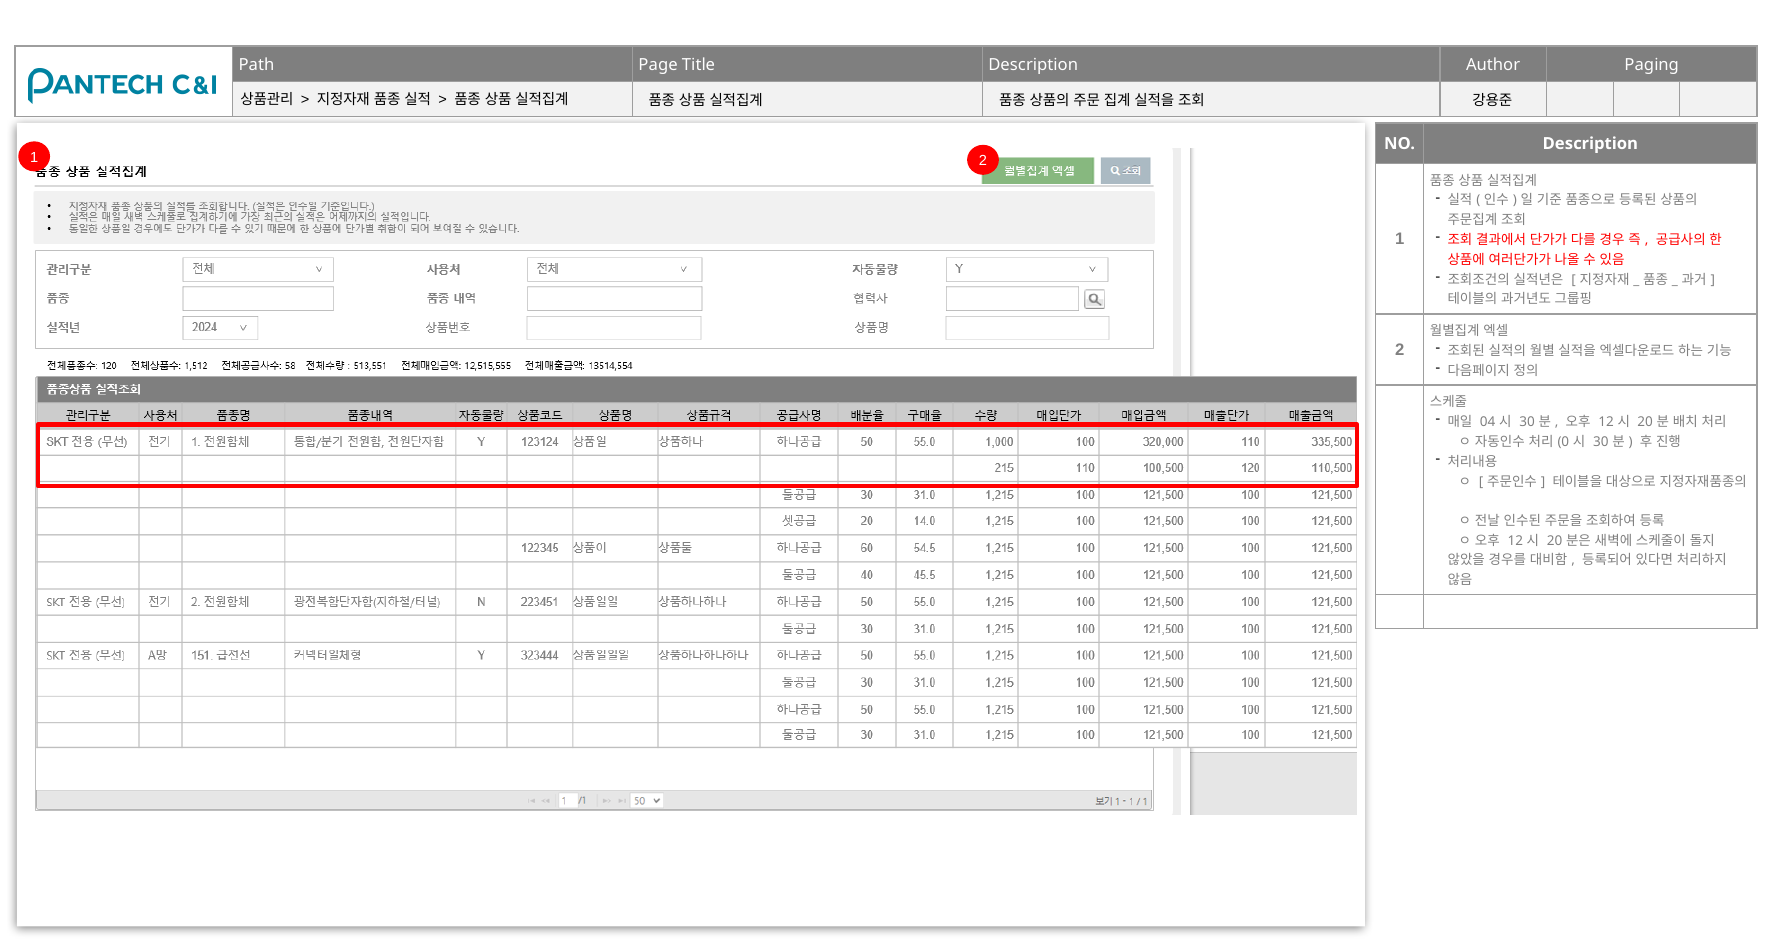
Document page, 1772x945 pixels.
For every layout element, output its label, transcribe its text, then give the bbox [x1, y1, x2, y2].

table_cell 품종 상품 실적집계 실적(인수)일 기준 품종으로 등록된 상품의 주문집계 조회 조회 결과에서 단가가 다를 경우 즉, 공급사의 한 상품에 여러단가가 나올 수 있음 조회조건의 실적년은 [지정자재_품종_과거]테이블의 과거년도 그룹핑 [1424, 164, 1756, 313]
table_cell 2 [1376, 315, 1423, 384]
table_cell 스케줄 매일 04시 30분, 오후 12시 20분 배치 처리 ㅇ 자동인수 처리(0시 30분) 후 진행 처리내용 ㅇ [주문인수] 테이블을 대상으로 지정자재품종의 ㅇ 전날 인수된 주문을 조회하여 등록 ㅇ 오후 12시 20분은 새벽에 스케줄이 돌지 않았을 경우를 대비함, 등록되어 있다면 처리하지 않음 [1424, 386, 1756, 594]
picture [24, 148, 1357, 815]
table_cell [1424, 595, 1756, 628]
text_box 상품관리 > 지정자재 품종 실적 > 품종 상품 실적집계 [225, 82, 640, 116]
table_cell [1376, 386, 1423, 594]
text_box [16, 122, 1365, 927]
text_box 1 [24, 143, 43, 147]
table_cell [1376, 595, 1423, 628]
text_box 품종 상품의 주문 집계 실적을 조회 [984, 83, 1438, 116]
table_cell 월별집계 엑셀 조회된 실적의 월별 실적을 엑셀다운로드 하는 기능 다음페이지 정의 [1424, 315, 1756, 384]
text_box 강용준 [1443, 83, 1542, 116]
table_cell 1 [1376, 164, 1423, 313]
picture [19, 52, 226, 111]
table_header NO. [1376, 124, 1423, 163]
text_box 품종 상품 실적집계 [640, 83, 972, 116]
table_header Description [1424, 124, 1756, 163]
